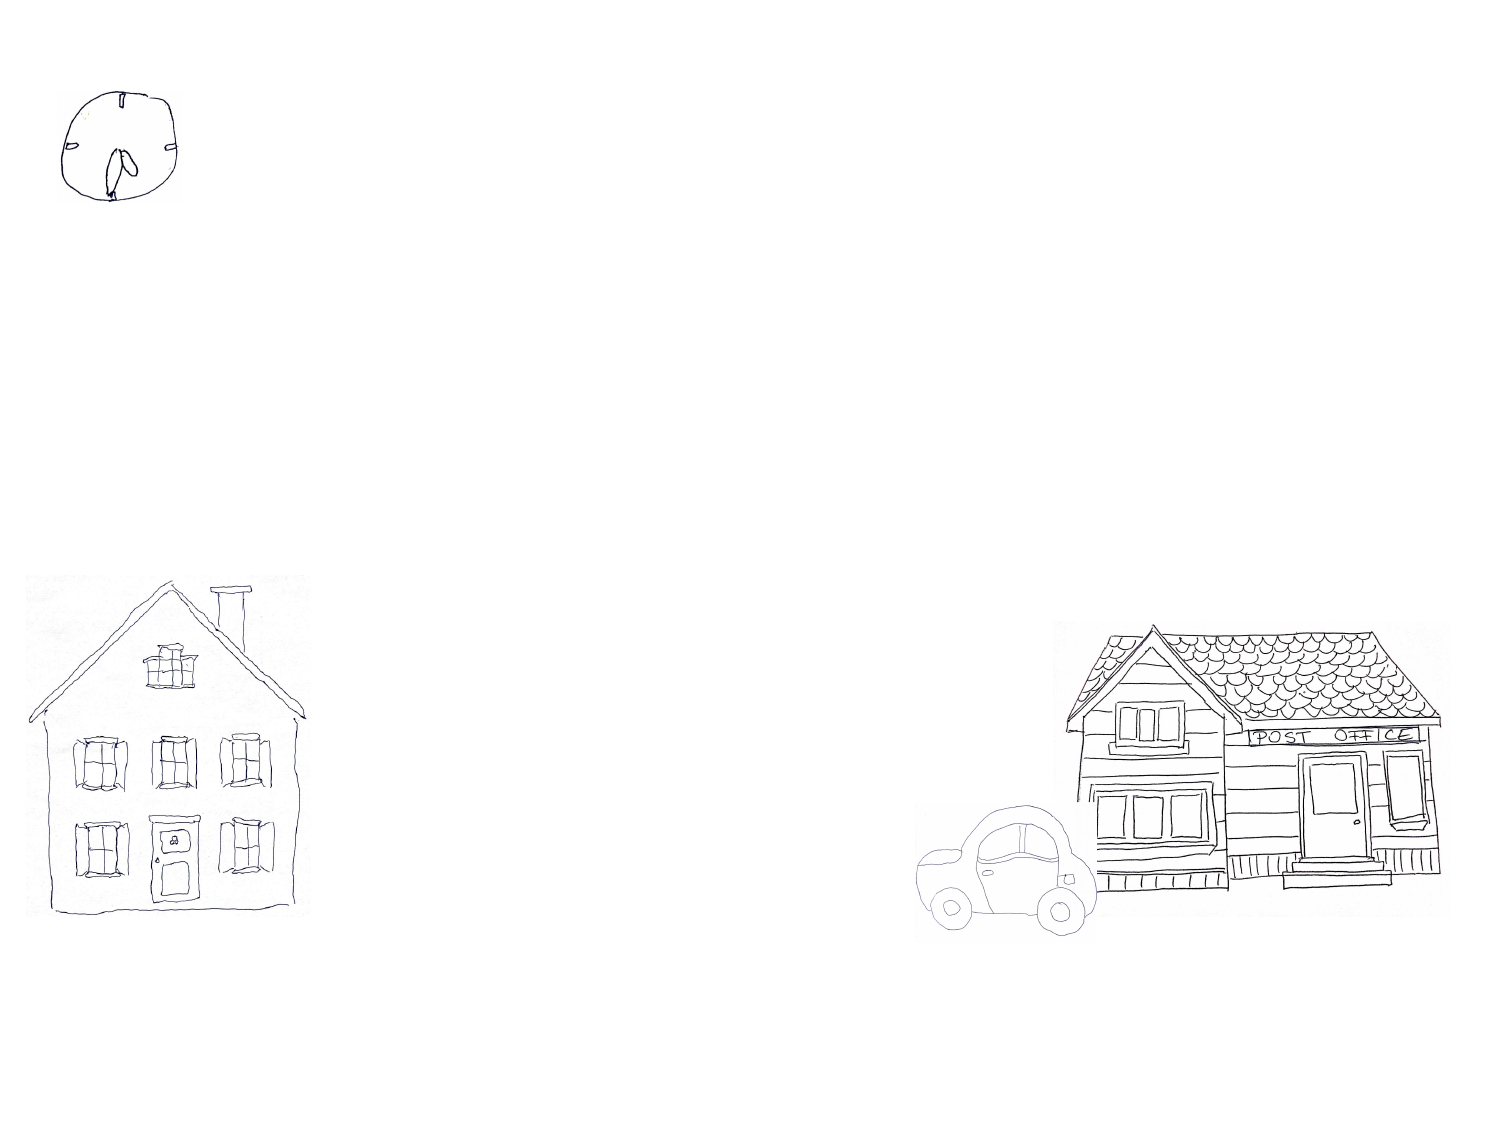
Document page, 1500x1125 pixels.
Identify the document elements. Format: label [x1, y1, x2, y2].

picture [916, 621, 1451, 964]
picture [57, 91, 182, 203]
picture [26, 575, 312, 917]
